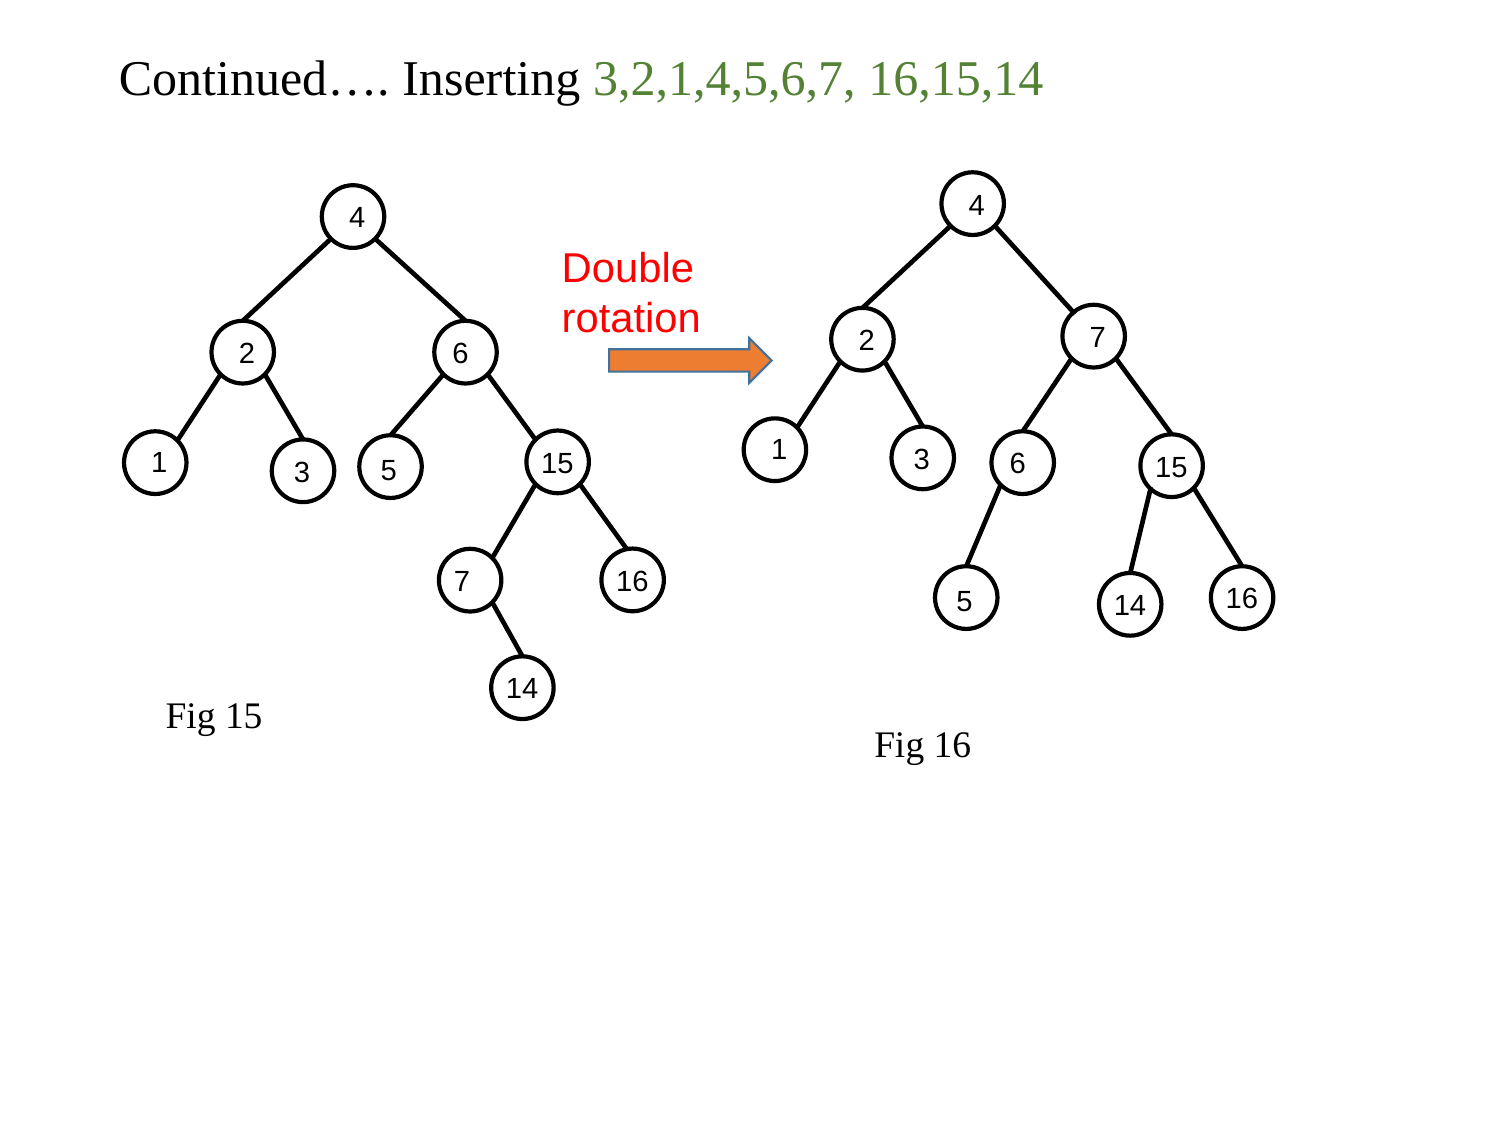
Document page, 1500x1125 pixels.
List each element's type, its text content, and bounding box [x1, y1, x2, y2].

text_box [487, 374, 536, 440]
text_box [889, 435, 898, 481]
text_box [629, 546, 654, 554]
text_box 1 [136, 435, 174, 486]
text_box Continued…. Inserting 3,2,1,4,5,6,7, 16,15,14 [103, 37, 1167, 113]
text_box [1080, 302, 1115, 310]
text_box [1022, 358, 1072, 432]
text_box [939, 170, 995, 238]
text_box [579, 483, 627, 549]
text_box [492, 483, 536, 559]
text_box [994, 225, 1076, 315]
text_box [1193, 487, 1243, 567]
text_box Double rotation [546, 232, 857, 298]
text_box [1108, 571, 1127, 579]
text_box [540, 428, 579, 436]
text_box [796, 361, 841, 428]
text_box [539, 487, 575, 496]
text_box 14 [491, 662, 554, 713]
text_box [488, 327, 499, 372]
text_box [447, 605, 487, 614]
text_box [432, 334, 437, 370]
text_box [1220, 623, 1264, 632]
text_box Fig 16 [859, 712, 1047, 773]
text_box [1115, 358, 1172, 435]
text_box [449, 546, 486, 554]
text_box [741, 416, 809, 484]
text_box [1156, 491, 1189, 500]
text_box [843, 364, 880, 373]
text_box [862, 225, 951, 309]
text_box 6 [994, 437, 1045, 488]
text_box [281, 496, 325, 505]
text_box 6 [437, 326, 488, 377]
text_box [1129, 486, 1152, 574]
text_box [1060, 322, 1074, 358]
text_box [1005, 440, 1057, 497]
text_box [209, 319, 238, 375]
text_box 16 [601, 554, 664, 605]
text_box [371, 494, 410, 501]
text_box [900, 483, 945, 492]
text_box 4 [954, 178, 1004, 229]
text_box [264, 374, 304, 440]
text_box [336, 242, 370, 251]
text_box 7 [1074, 310, 1138, 361]
text_box 5 [365, 443, 416, 494]
text_box [306, 437, 325, 445]
text_box [1173, 432, 1193, 440]
text_box [949, 437, 957, 479]
text_box [992, 576, 1000, 619]
text_box [1076, 361, 1111, 370]
text_box [225, 377, 260, 386]
text_box [366, 433, 392, 443]
text_box 3 [279, 445, 330, 496]
text_box [121, 429, 189, 497]
text_box [1244, 564, 1264, 572]
text_box 15 [526, 436, 589, 487]
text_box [242, 238, 332, 322]
text_box [468, 318, 487, 326]
text_box 14 [1098, 579, 1162, 629]
text_box [319, 183, 375, 239]
text_box [524, 654, 544, 662]
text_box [390, 374, 444, 436]
text_box [947, 625, 986, 632]
text_box 5 [941, 574, 992, 625]
text_box 2 [224, 326, 275, 377]
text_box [374, 238, 466, 322]
text_box [610, 605, 655, 614]
text_box 4 [334, 191, 385, 242]
text_box [926, 424, 944, 432]
text_box [416, 445, 424, 489]
text_box 16 [1210, 572, 1274, 623]
text_box [1001, 429, 1019, 437]
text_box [884, 361, 924, 427]
text_box [989, 445, 994, 480]
text_box 7 [438, 554, 502, 605]
text_box [932, 575, 941, 620]
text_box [177, 374, 221, 441]
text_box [492, 602, 523, 657]
text_box [500, 713, 545, 722]
text_box [447, 377, 483, 386]
text_box [829, 306, 859, 362]
text_box 2 [843, 313, 894, 364]
text_box [1107, 629, 1153, 638]
text_box Fig 15 [150, 683, 338, 743]
text_box [609, 338, 772, 383]
text_box [330, 451, 337, 491]
text_box [357, 445, 365, 489]
text_box 15 [1140, 440, 1203, 491]
text_box [269, 448, 279, 494]
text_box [965, 484, 1001, 567]
text_box 1 [756, 422, 794, 473]
text_box [942, 564, 966, 574]
text_box 3 [898, 432, 949, 483]
